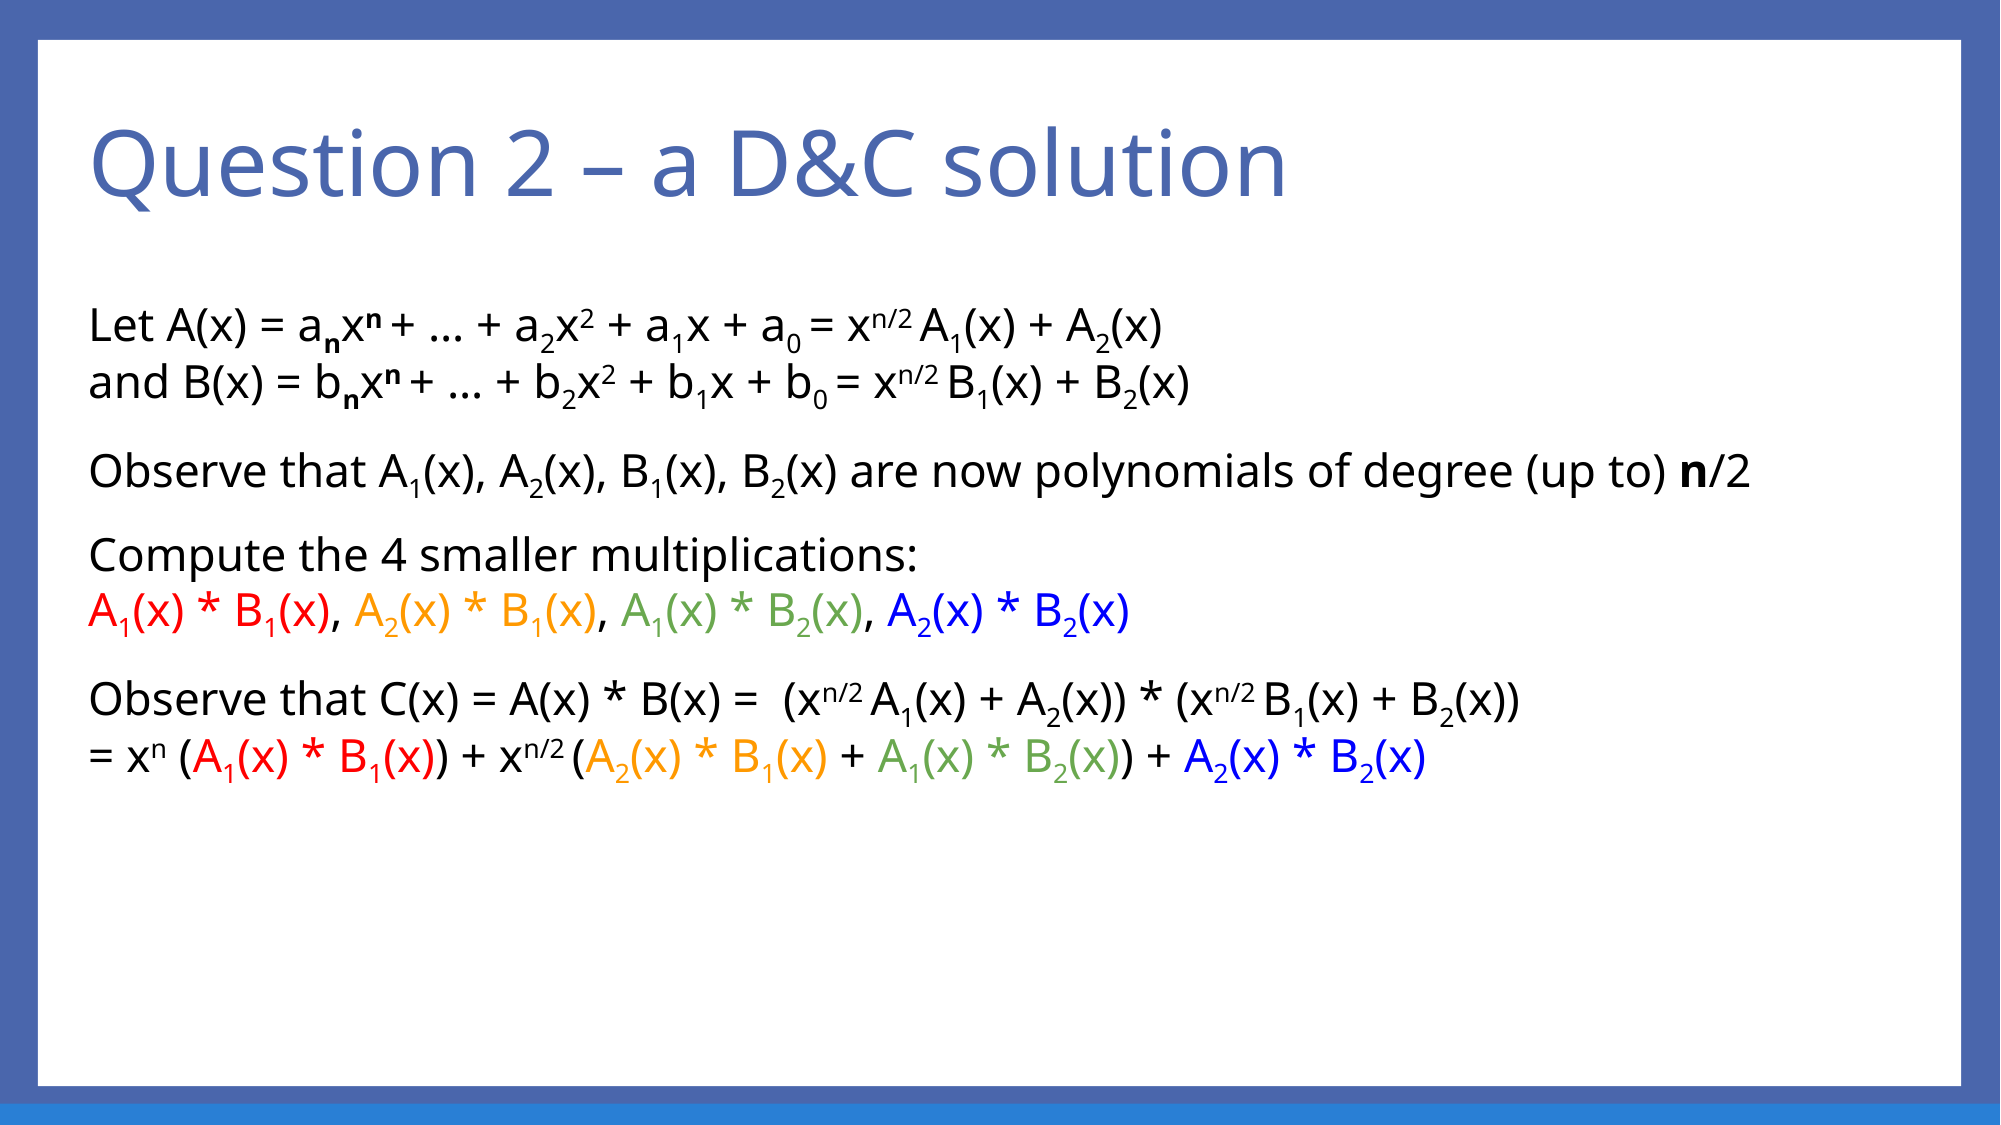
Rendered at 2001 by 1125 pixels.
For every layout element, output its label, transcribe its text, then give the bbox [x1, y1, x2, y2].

list Let A(x) = anxn + … + a2x2 + a1x + a0 = xn/2 A1(x) + A2(x) and B(x) = bnxn + … + b2x2 + b1x + b0 = xn/2 B1(x) + B2(x) Observe that A1(x), A2(x), B1(x), B2(x) are now polynomials of degree (up to) n/2 Compute the 4 smaller multiplications: A1(x) * B1(x), A2(x) * B1(x), A1(x) * B2(x), A2(x) * B2(x) Observe that C(x) = A(x) * B(x) = (xn/2 A1(x) + A2(x)) * (xn/2 B1(x) + B2(x)) = xn (A1(x) * B1(x)) + xn/2 (A2(x) * B1(x) + A1(x) * B2(x)) + A2(x) * B2(x) [68, 276, 1932, 1000]
title Question 2 – a D&C solution [68, 97, 1932, 252]
